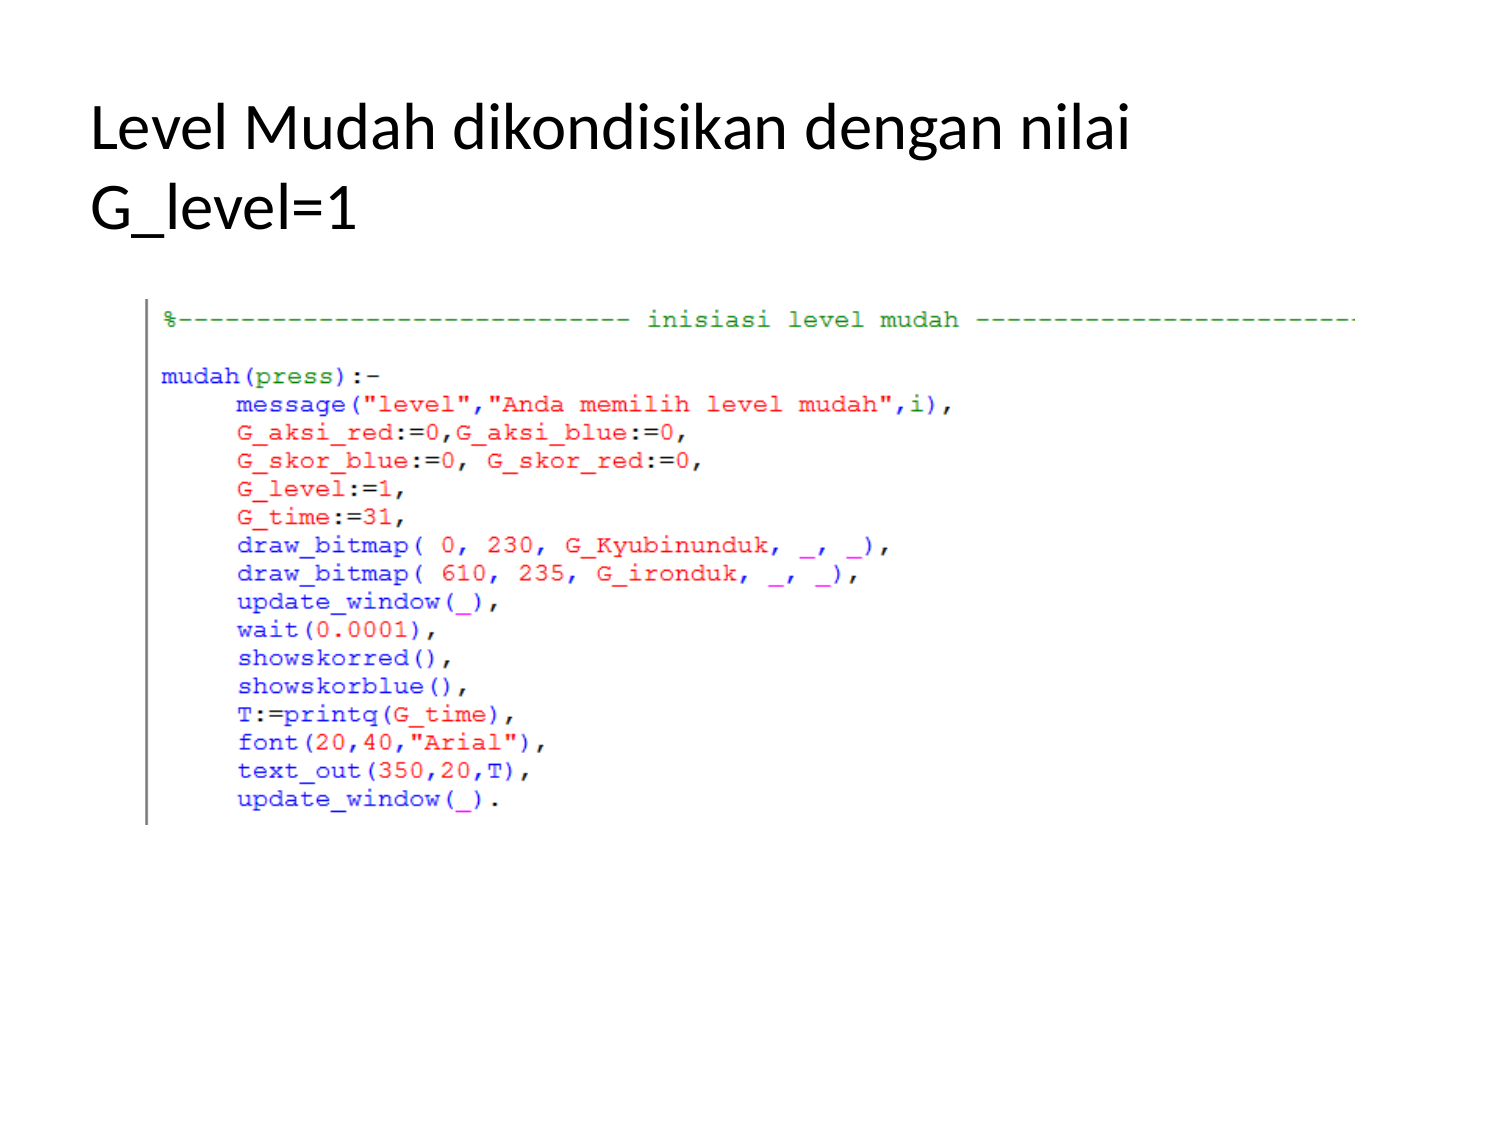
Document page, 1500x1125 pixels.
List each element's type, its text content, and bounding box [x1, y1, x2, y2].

list Level Mudah dikondisikan dengan nilai G_level=1 [75, 75, 1425, 300]
picture [145, 299, 1355, 826]
